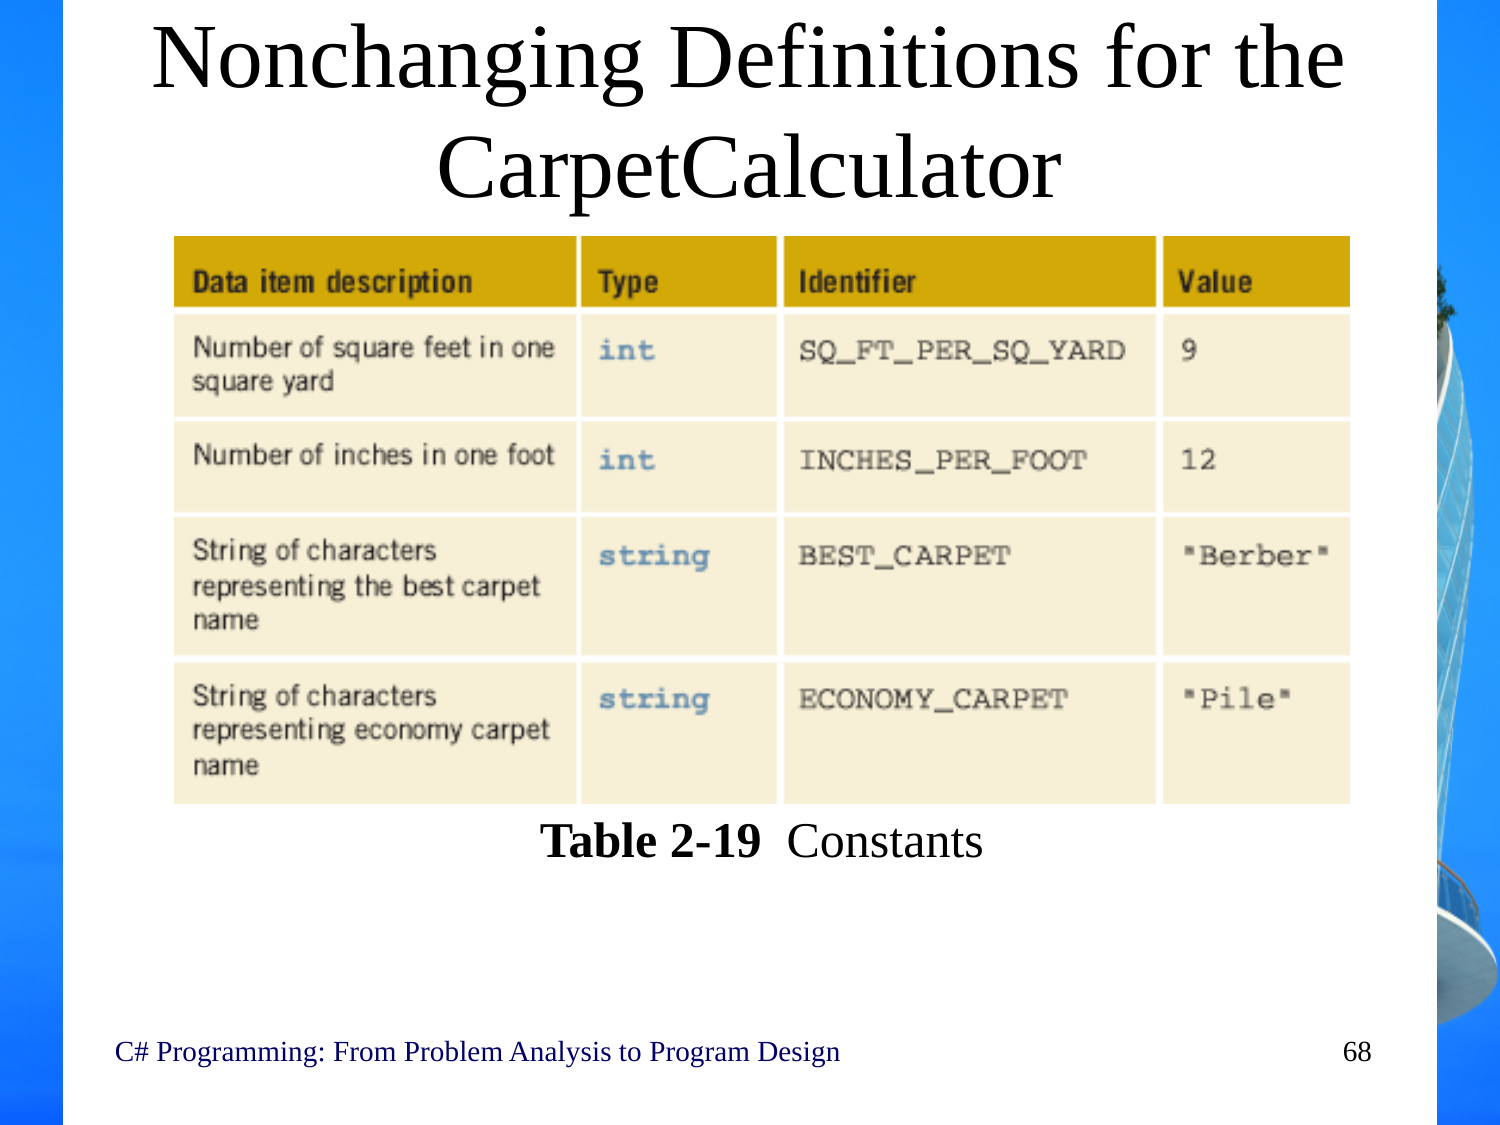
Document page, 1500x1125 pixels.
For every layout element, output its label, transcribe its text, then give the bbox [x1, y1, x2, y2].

picture [174, 236, 1351, 804]
footer C# Programming: From Problem Analysis to Program Design [99, 1024, 988, 1101]
picture [1437, 0, 1500, 1125]
picture [0, 0, 63, 1125]
title Nonchanging Definitions for the CarpetCalculator [112, 24, 1388, 188]
text_box Table 2-19 Constants [524, 813, 1038, 875]
slide_number 68 [1074, 1024, 1388, 1101]
